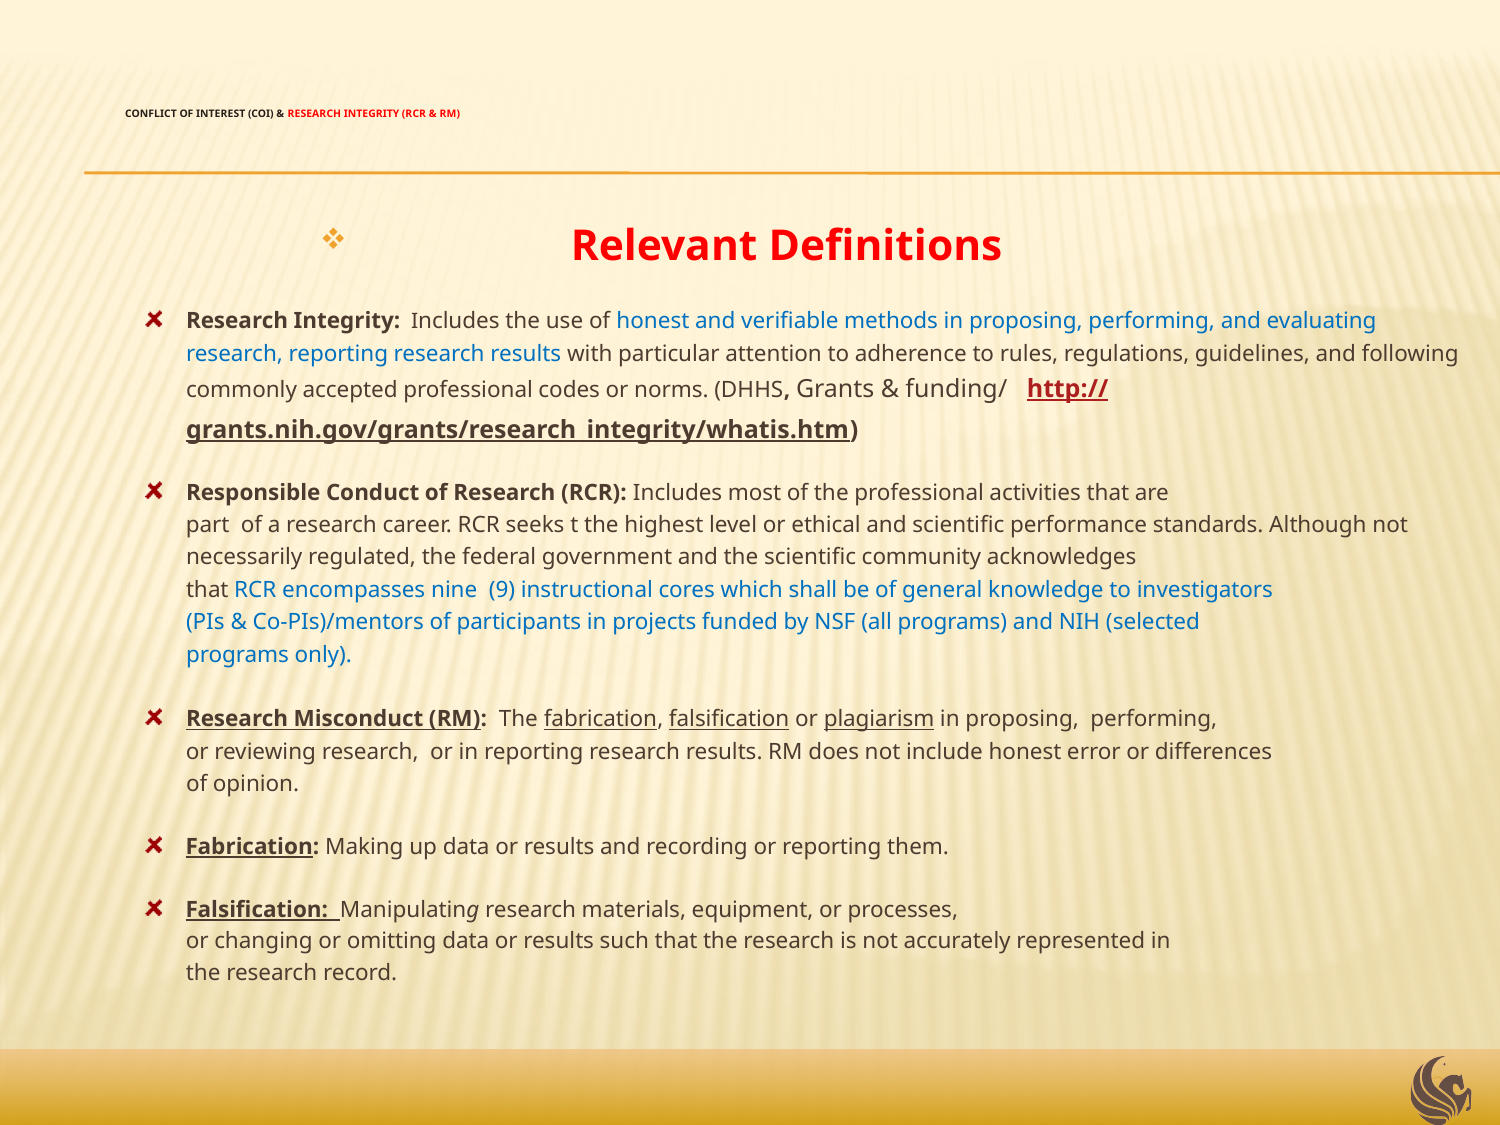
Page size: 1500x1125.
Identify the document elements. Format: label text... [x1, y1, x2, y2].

picture [145, 310, 164, 329]
list Relevant Definitions Research Integrity: Includes the use of honest and verifiable methods in proposing, performing, and evaluating research, reporting research results with particular attention to adherence to rules, regulations, guidelines, and following commonly accepted professional codes or norms. (DHHS, Grants & funding/ http://grants.nih.gov/grants/research_integrity/whatis.htm) Responsible Conduct of Research (RCR): Includes most of the professional activities that are part of a research career. RCR seeks t the highest level or ethical and scientific performance standards. Although not necessarily regulated, the federal government and the scientific community acknowledges that RCR encompasses nine (9) instructional cores which shall be of general knowledge to investigators (PIs & Co-PIs)/mentors of participants in projects funded by NSF (all programs) and NIH (selected programs only). Research Misconduct (RM): The fabrication, falsification or plagiarism in proposing, performing, or reviewing research, or in reporting research results. RM does not include honest error or differences of opinion. Fabrication: Making up data or results and recording or reporting them. Falsification: Manipulating research materials, equipment, or processes, or changing or omitting data or results such that the research is not accurately represented in the research record. [50, 200, 1475, 998]
title Conflict of Interest (COI) & Research Integrity (RCR & RM) [50, 75, 1475, 150]
picture [145, 708, 164, 727]
picture [145, 836, 164, 855]
slide_number 27 [1350, 1061, 1475, 1103]
picture [145, 481, 164, 501]
picture [145, 899, 164, 918]
